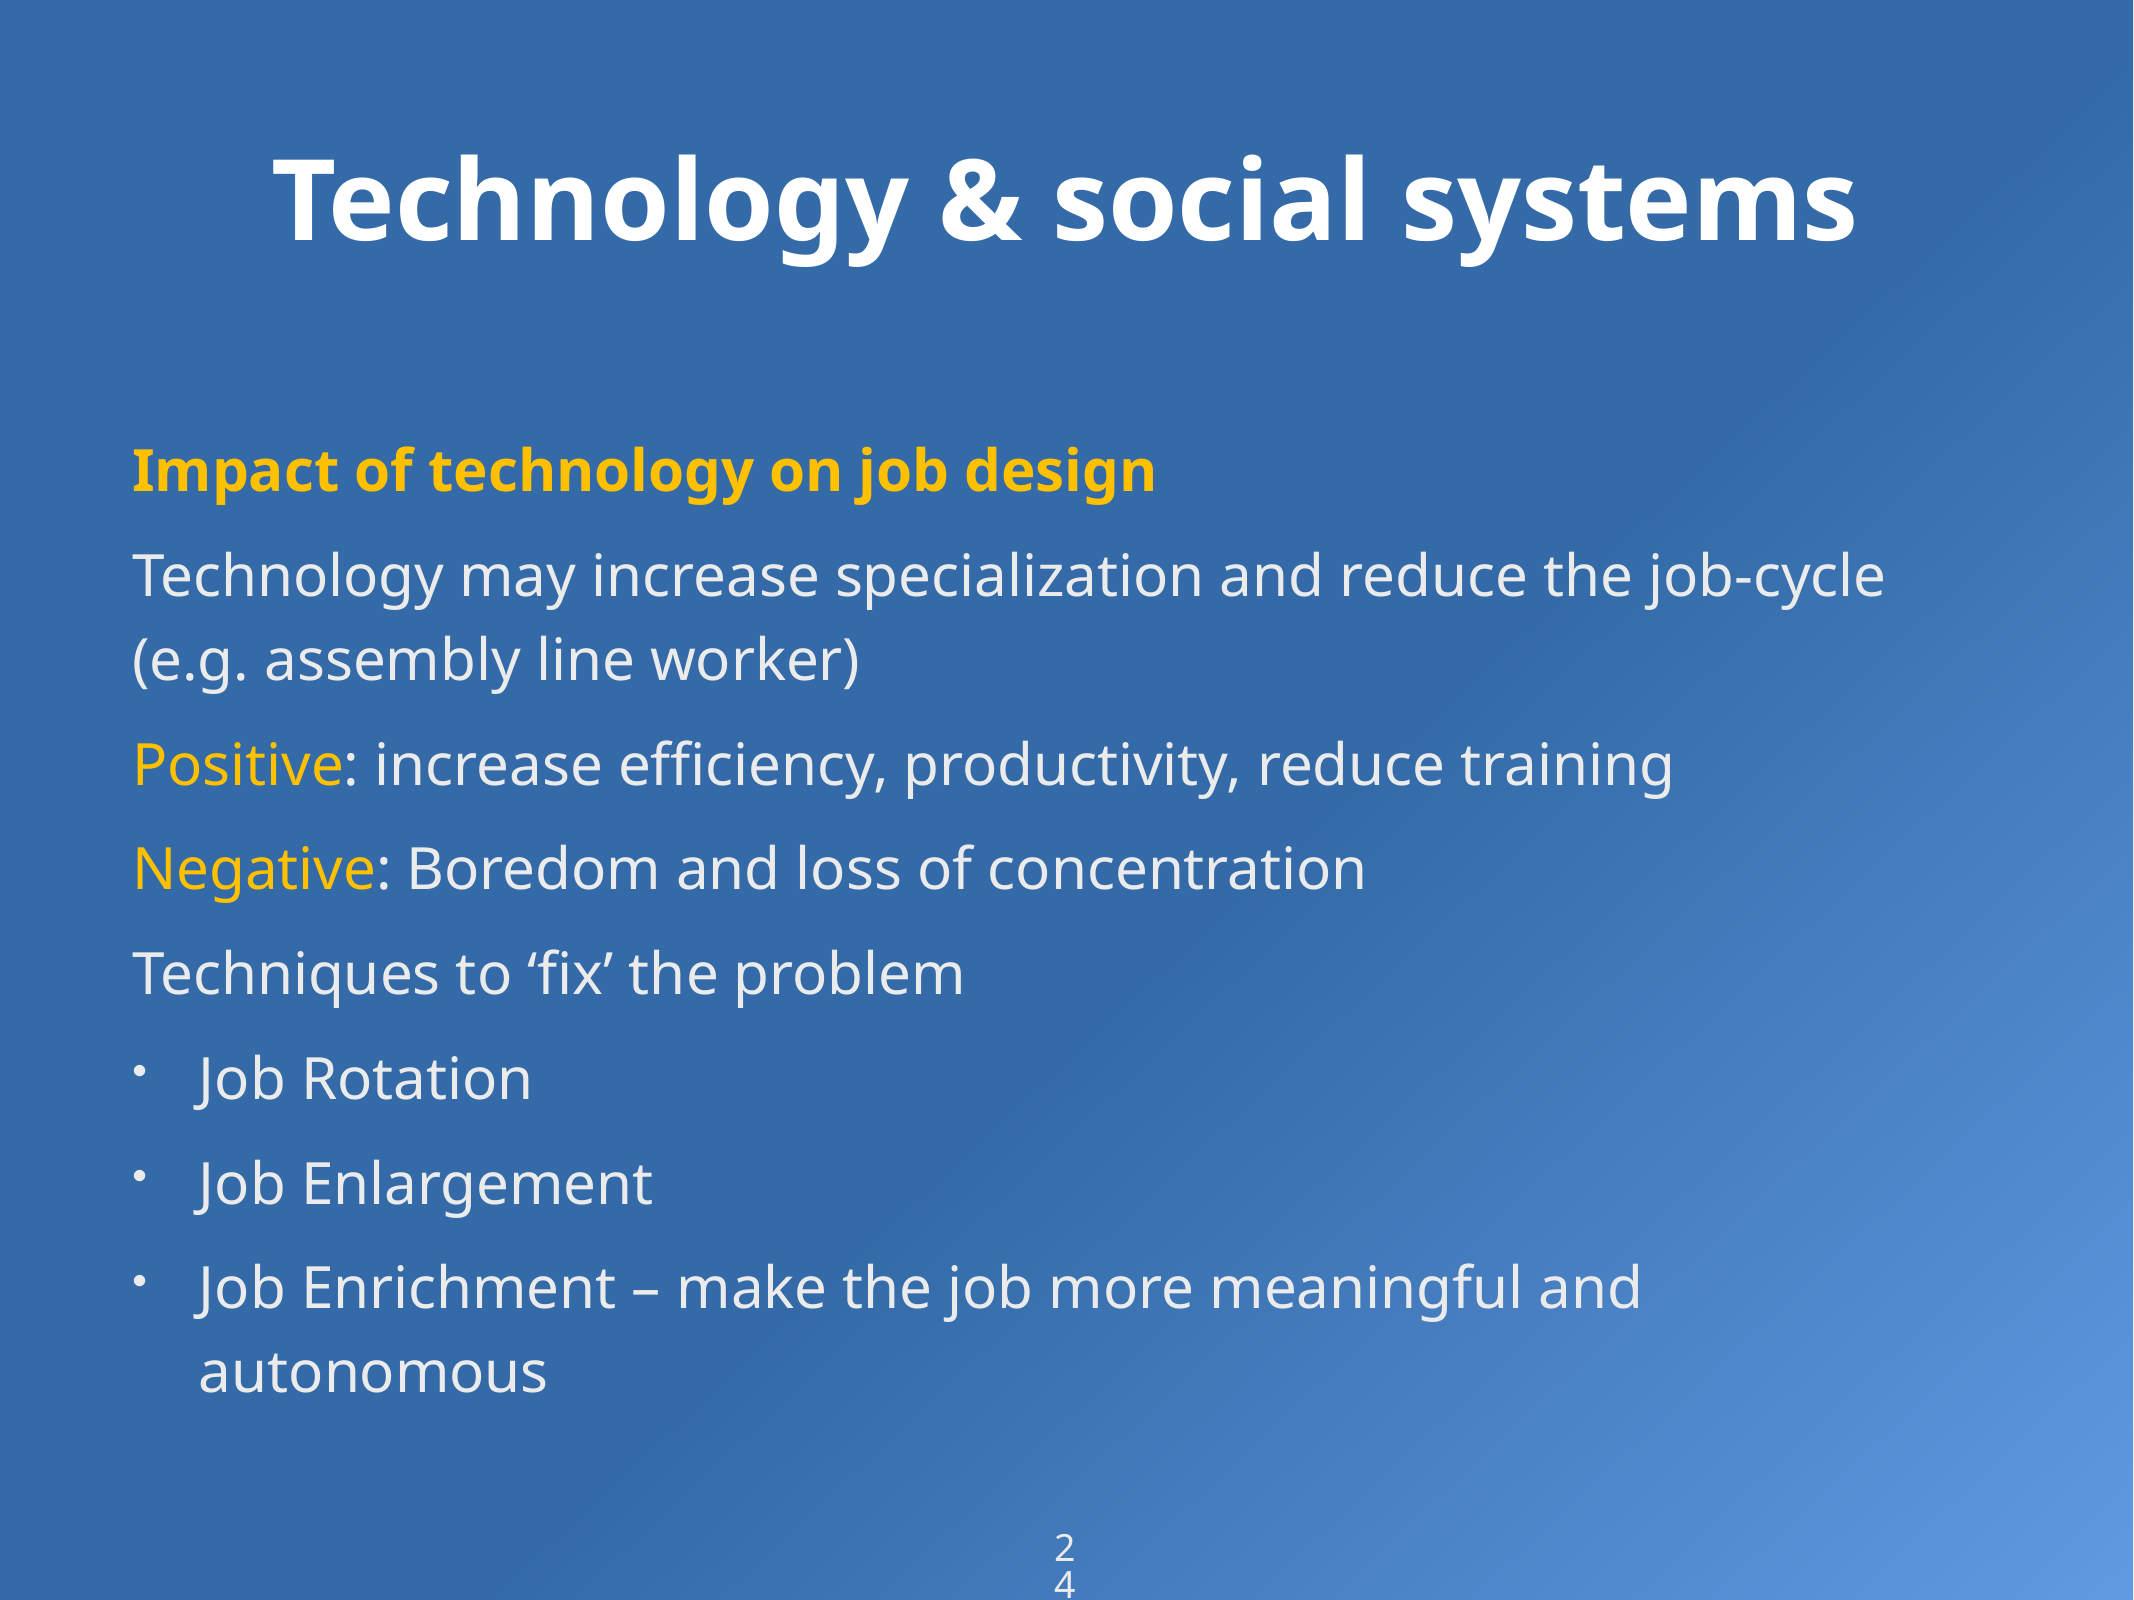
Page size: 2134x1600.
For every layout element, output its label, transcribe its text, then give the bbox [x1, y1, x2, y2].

title Technology & social systems [123, 82, 2008, 309]
list Impact of technology on job design Technology may increase specialization and reduce the job-cycle (e.g. assembly line worker) Positive: increase efficiency, productivity, reduce training Negative: Boredom and loss of concentration Techniques to ‘fix’ the problem Job Rotation Job Enlargement Job Enrichment – make the job more meaningful and autonomous [123, 330, 2008, 1494]
slide_number 24 [1045, 1517, 1086, 1581]
